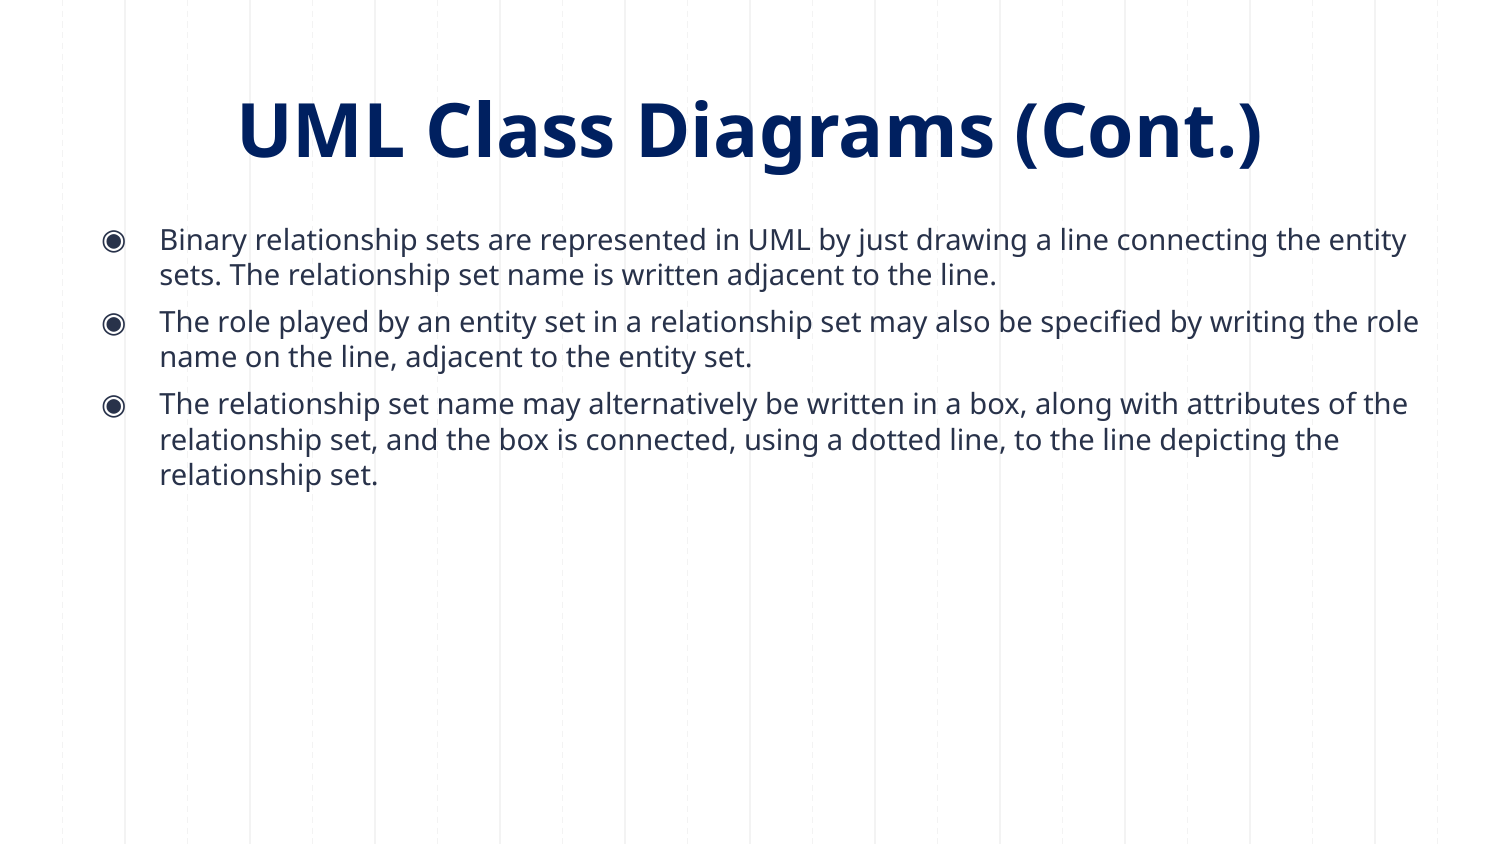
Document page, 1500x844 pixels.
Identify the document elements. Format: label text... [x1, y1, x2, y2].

title UML Class Diagrams (Cont.) [176, 70, 1324, 188]
list Binary relationship sets are represented in UML by just drawing a line connecting the entity sets. The relationship set name is written adjacent to the line. The role played by an entity set in a relationship set may also be specified by writing the role name on the line, adjacent to the entity set. The relationship set name may alternatively be written in a box, along with attributes of the relationship set, and the box is connected, using a dotted line, to the line depicting the relationship set. [69, 206, 1476, 638]
